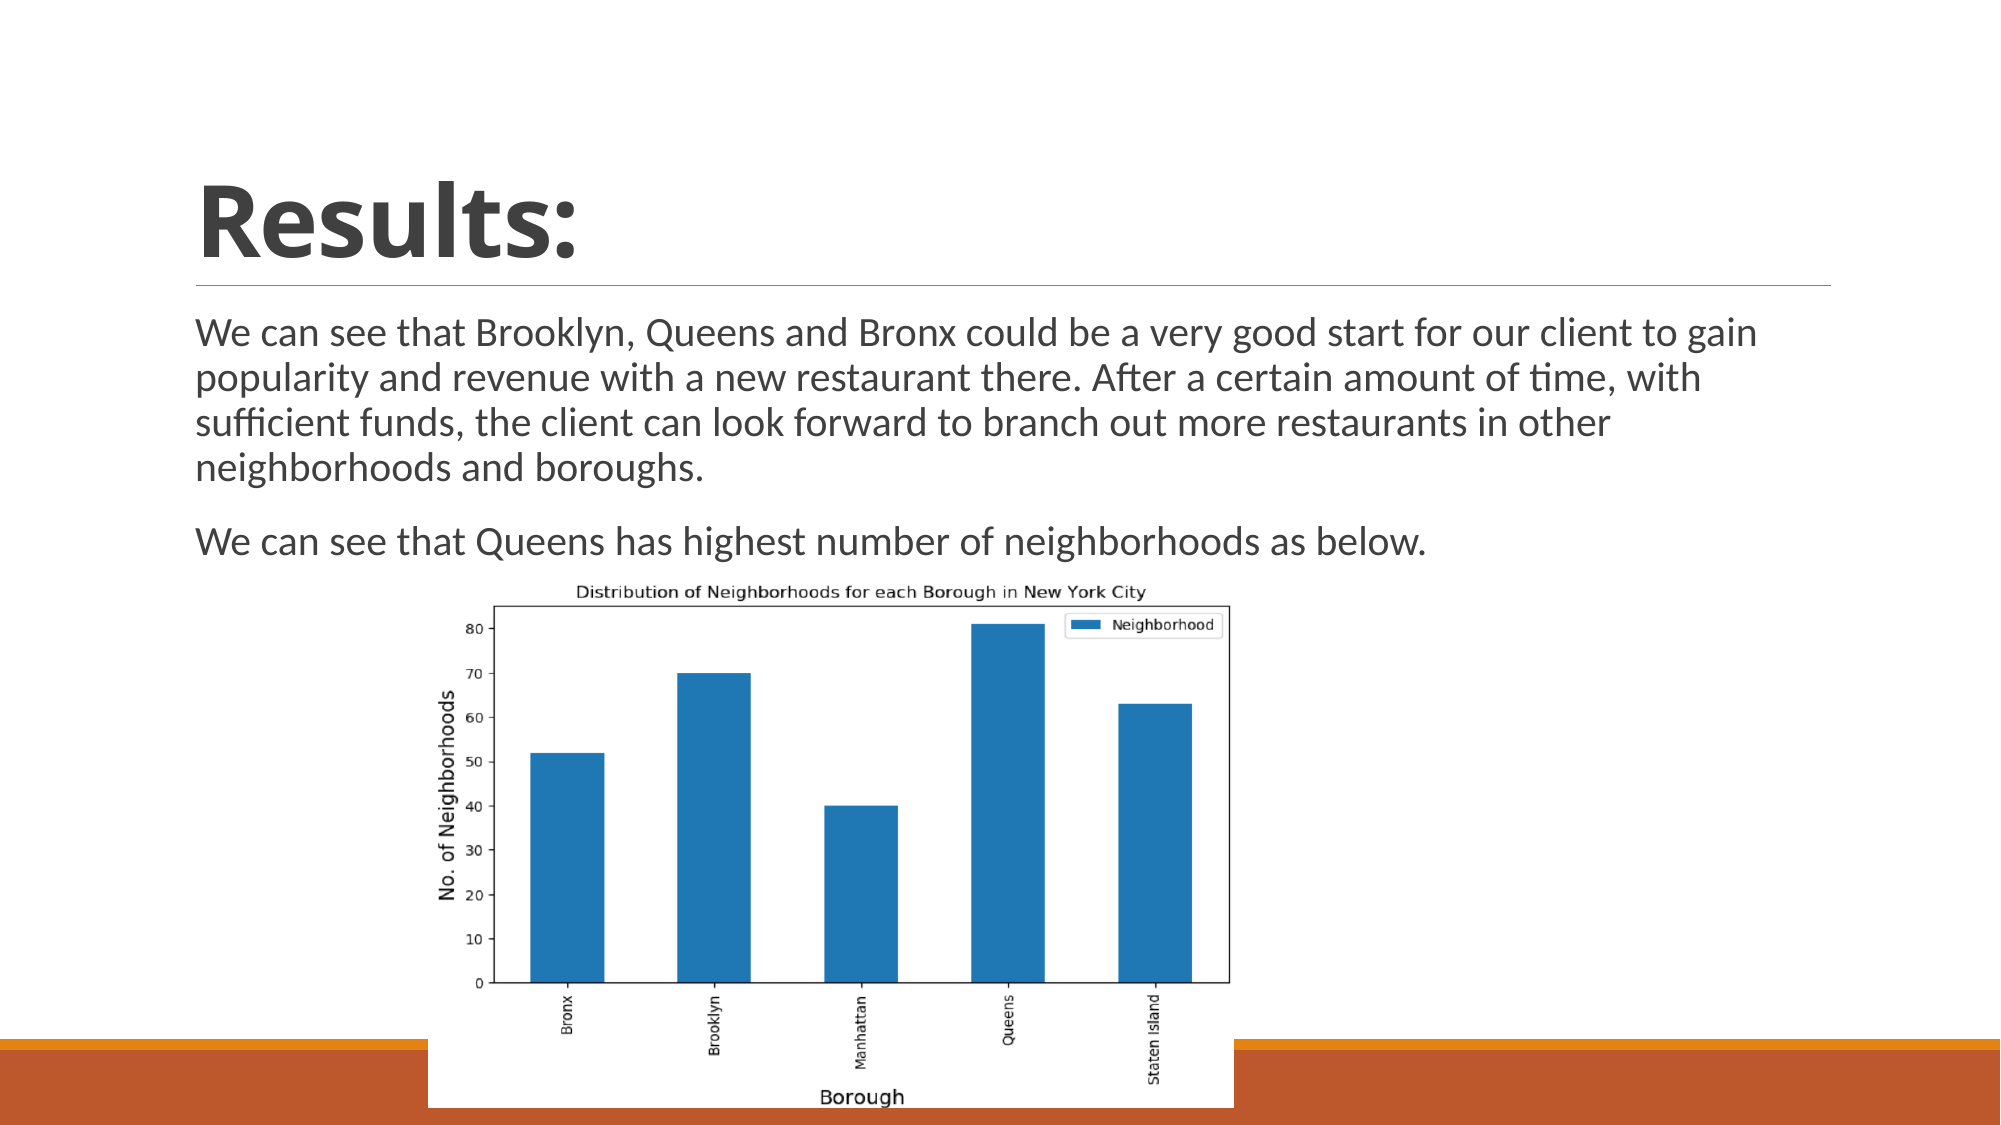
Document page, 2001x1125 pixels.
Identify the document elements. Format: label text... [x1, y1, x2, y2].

picture [427, 581, 1234, 1109]
title Results: [180, 47, 1830, 285]
list We can see that Brooklyn, Queens and Bronx could be a very good start for our client to gain popularity and revenue with a new restaurant there. After a certain amount of time, with sufficient funds, the client can look forward to branch out more restaurants in other neighborhoods and boroughs. We can see that Queens has highest number of neighborhoods as below. [180, 302, 1830, 963]
